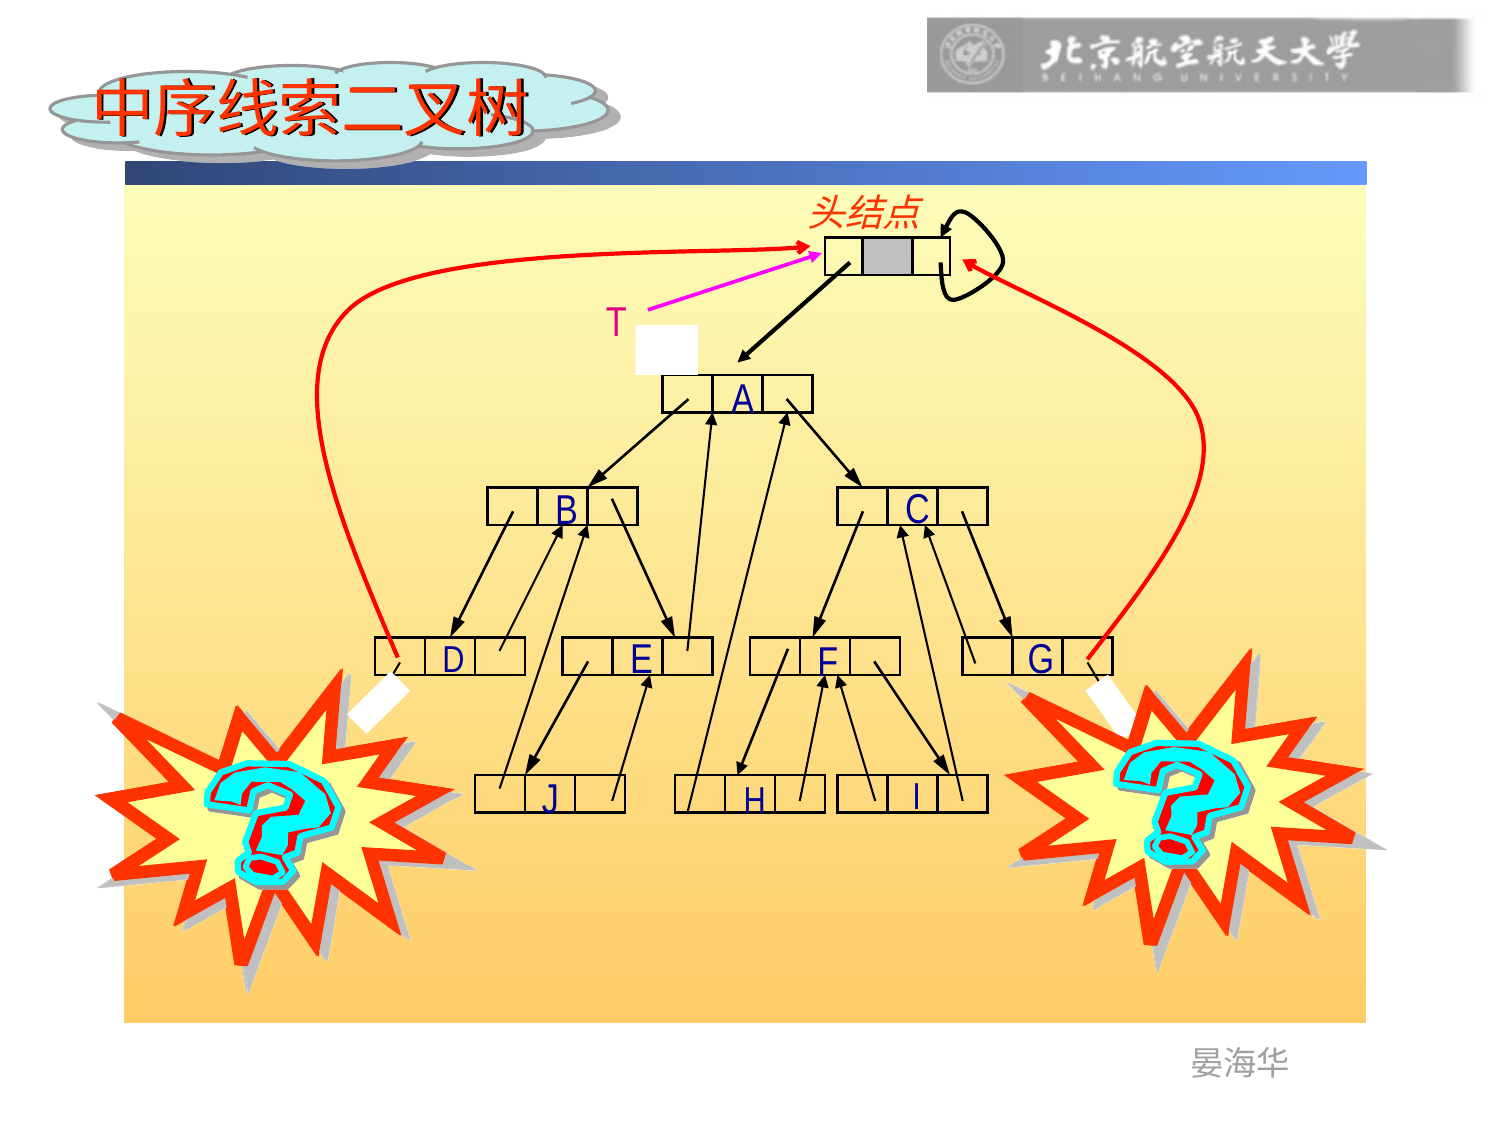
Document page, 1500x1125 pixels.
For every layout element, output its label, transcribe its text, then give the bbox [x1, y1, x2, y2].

text_box D [826, 282, 942, 287]
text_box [111, 668, 1353, 965]
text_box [816, 287, 957, 666]
picture [927, 0, 1500, 102]
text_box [278, 241, 811, 717]
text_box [962, 259, 1221, 666]
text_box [816, 252, 823, 376]
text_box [792, 180, 966, 276]
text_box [49, 62, 639, 162]
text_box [941, 281, 959, 287]
text_box [970, 214, 1003, 257]
